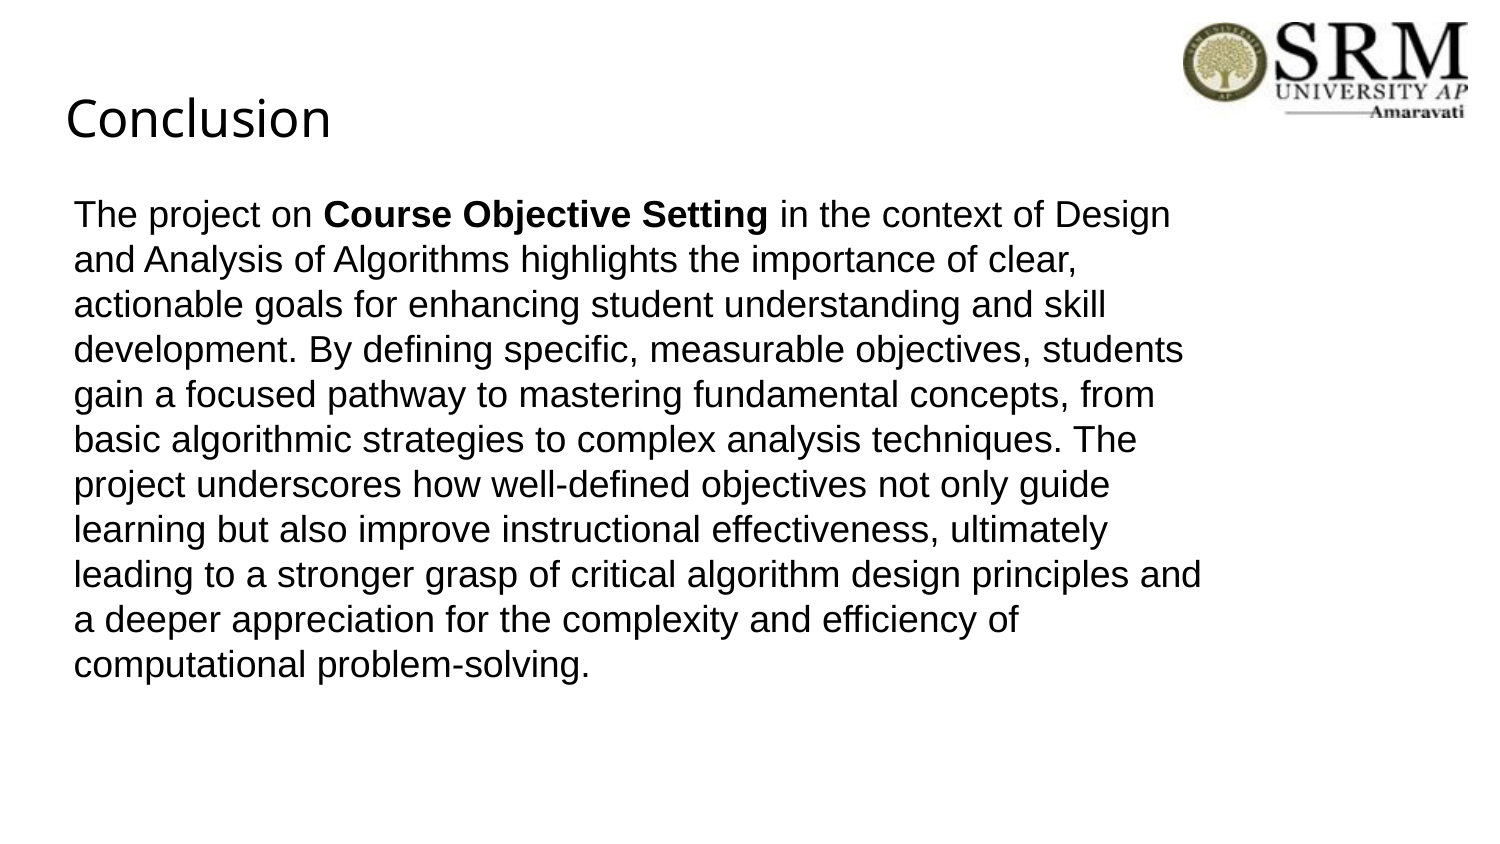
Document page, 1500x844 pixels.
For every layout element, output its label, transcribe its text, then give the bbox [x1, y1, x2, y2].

title Conclusion [63, 82, 1437, 227]
picture [1183, 22, 1468, 118]
text_box The project on Course Objective Setting in the context of Design and Analysis of Algorithms highlights the importance of clear, actionable goals for enhancing student understanding and skill development. By defining specific, measurable objectives, students gain a focused pathway to mastering fundamental concepts, from basic algorithmic strategies to complex analysis techniques. The project underscores how well-defined objectives not only guide learning but also improve instructional effectiveness, ultimately leading to a stronger grasp of critical algorithm design principles and a deeper appreciation for the complexity and efficiency of computational problem-solving. [58, 182, 1246, 693]
